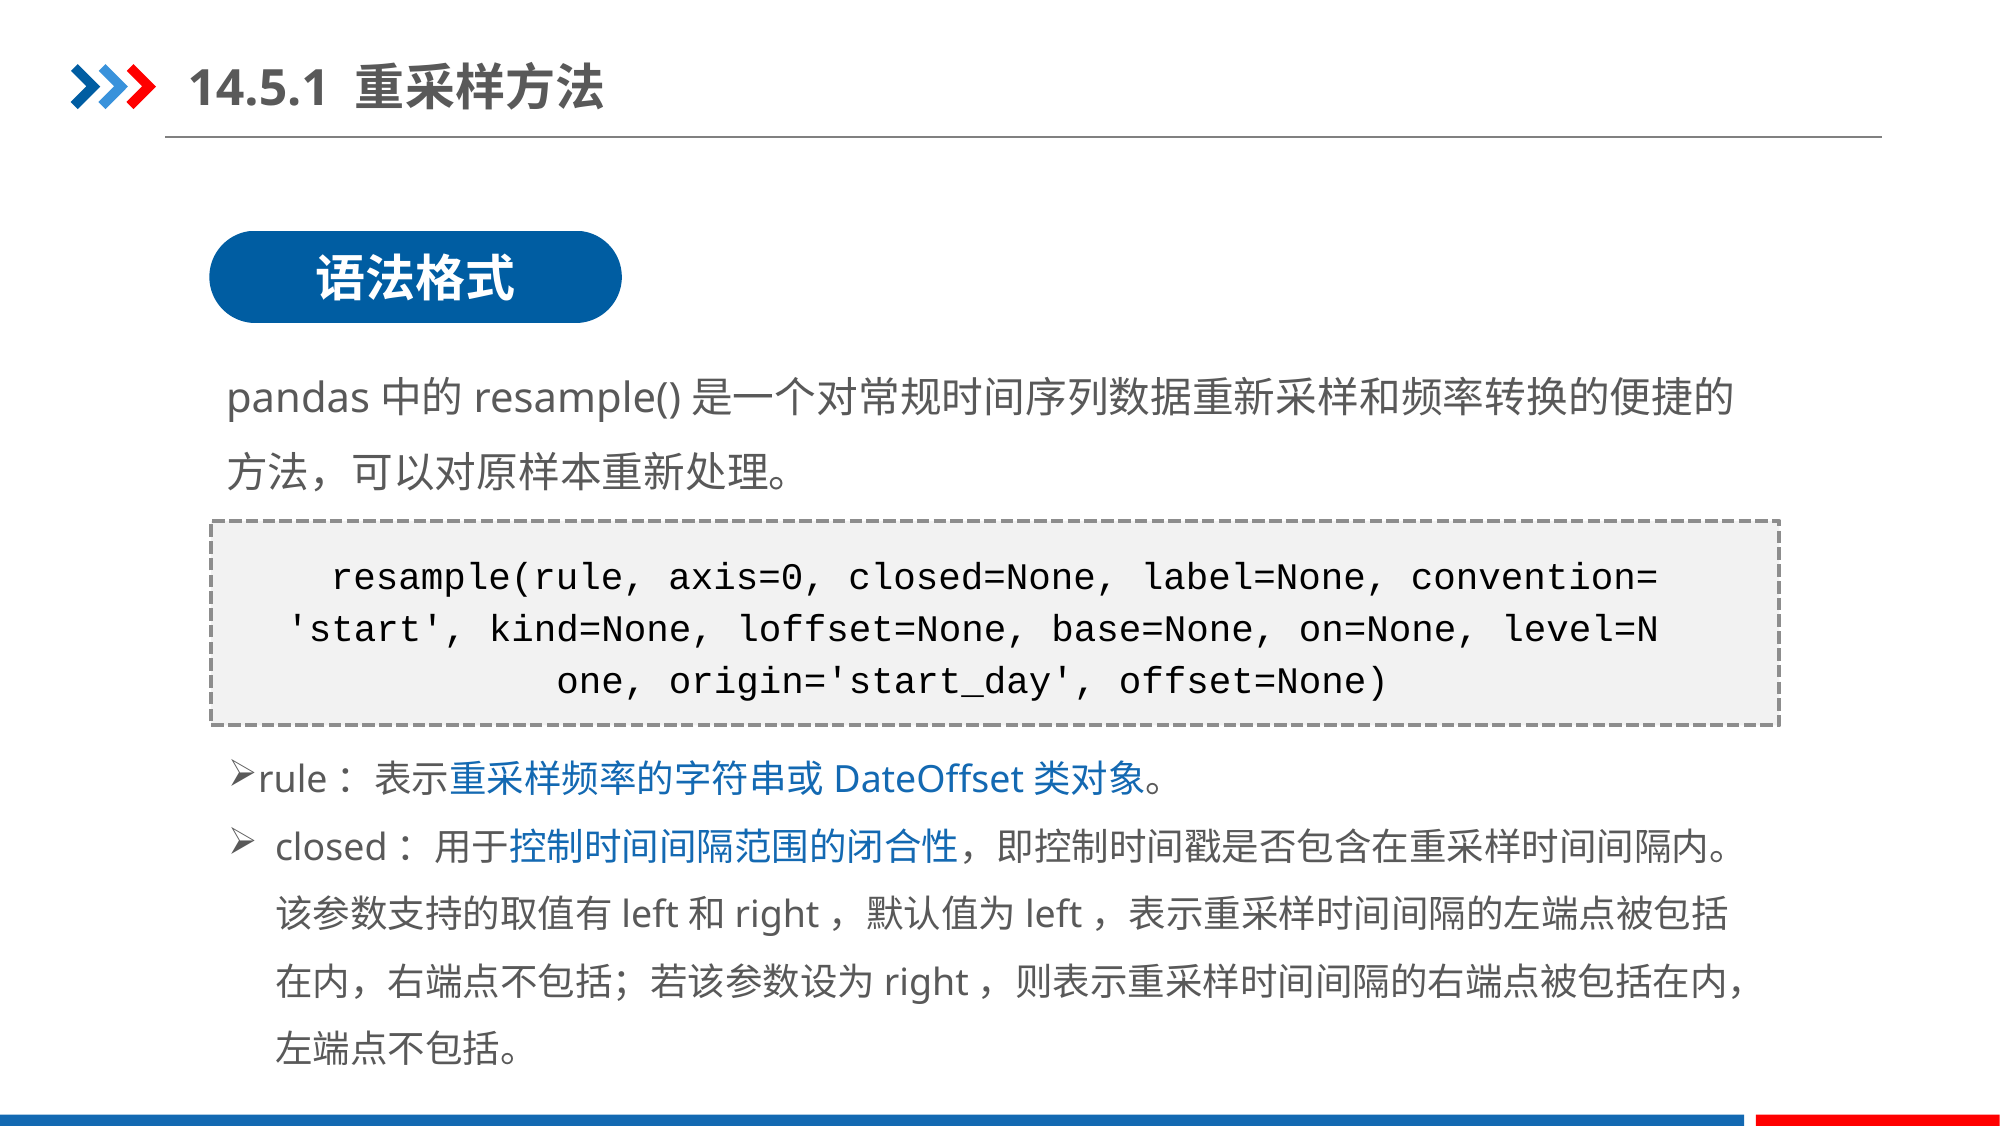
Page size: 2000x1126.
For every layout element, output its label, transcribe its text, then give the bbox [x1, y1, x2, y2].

text_box 语法格式 [207, 228, 624, 326]
text_box 14.5.1 重采样方法 [187, 43, 870, 127]
text_box [209, 519, 1781, 727]
text_box pandas中的resample()是一个对常规时间序列数据重新采样和频率转换的便捷的方法，可以对原样本重新处理。 [211, 338, 1780, 504]
text_box rule：表示重采样频率的字符串或DateOffset类对象。 closed：用于控制时间间隔范围的闭合性，即控制时间戳是否包含在重采样时间间隔内。该参数支持的取值有left和right，默认值为left，表示重采样时间间隔的左端点被包括在内，右端点不包括；若该参数设为right，则表示重采样时间间隔的右端点被包括在内，左端点不包括。 [213, 725, 1780, 1078]
text_box resample(rule, axis=0, closed=None, label=None, convention='start', kind=None, loffset=None, base=None, on=None, level=None, origin='start_day', offset=None) [267, 538, 1678, 709]
